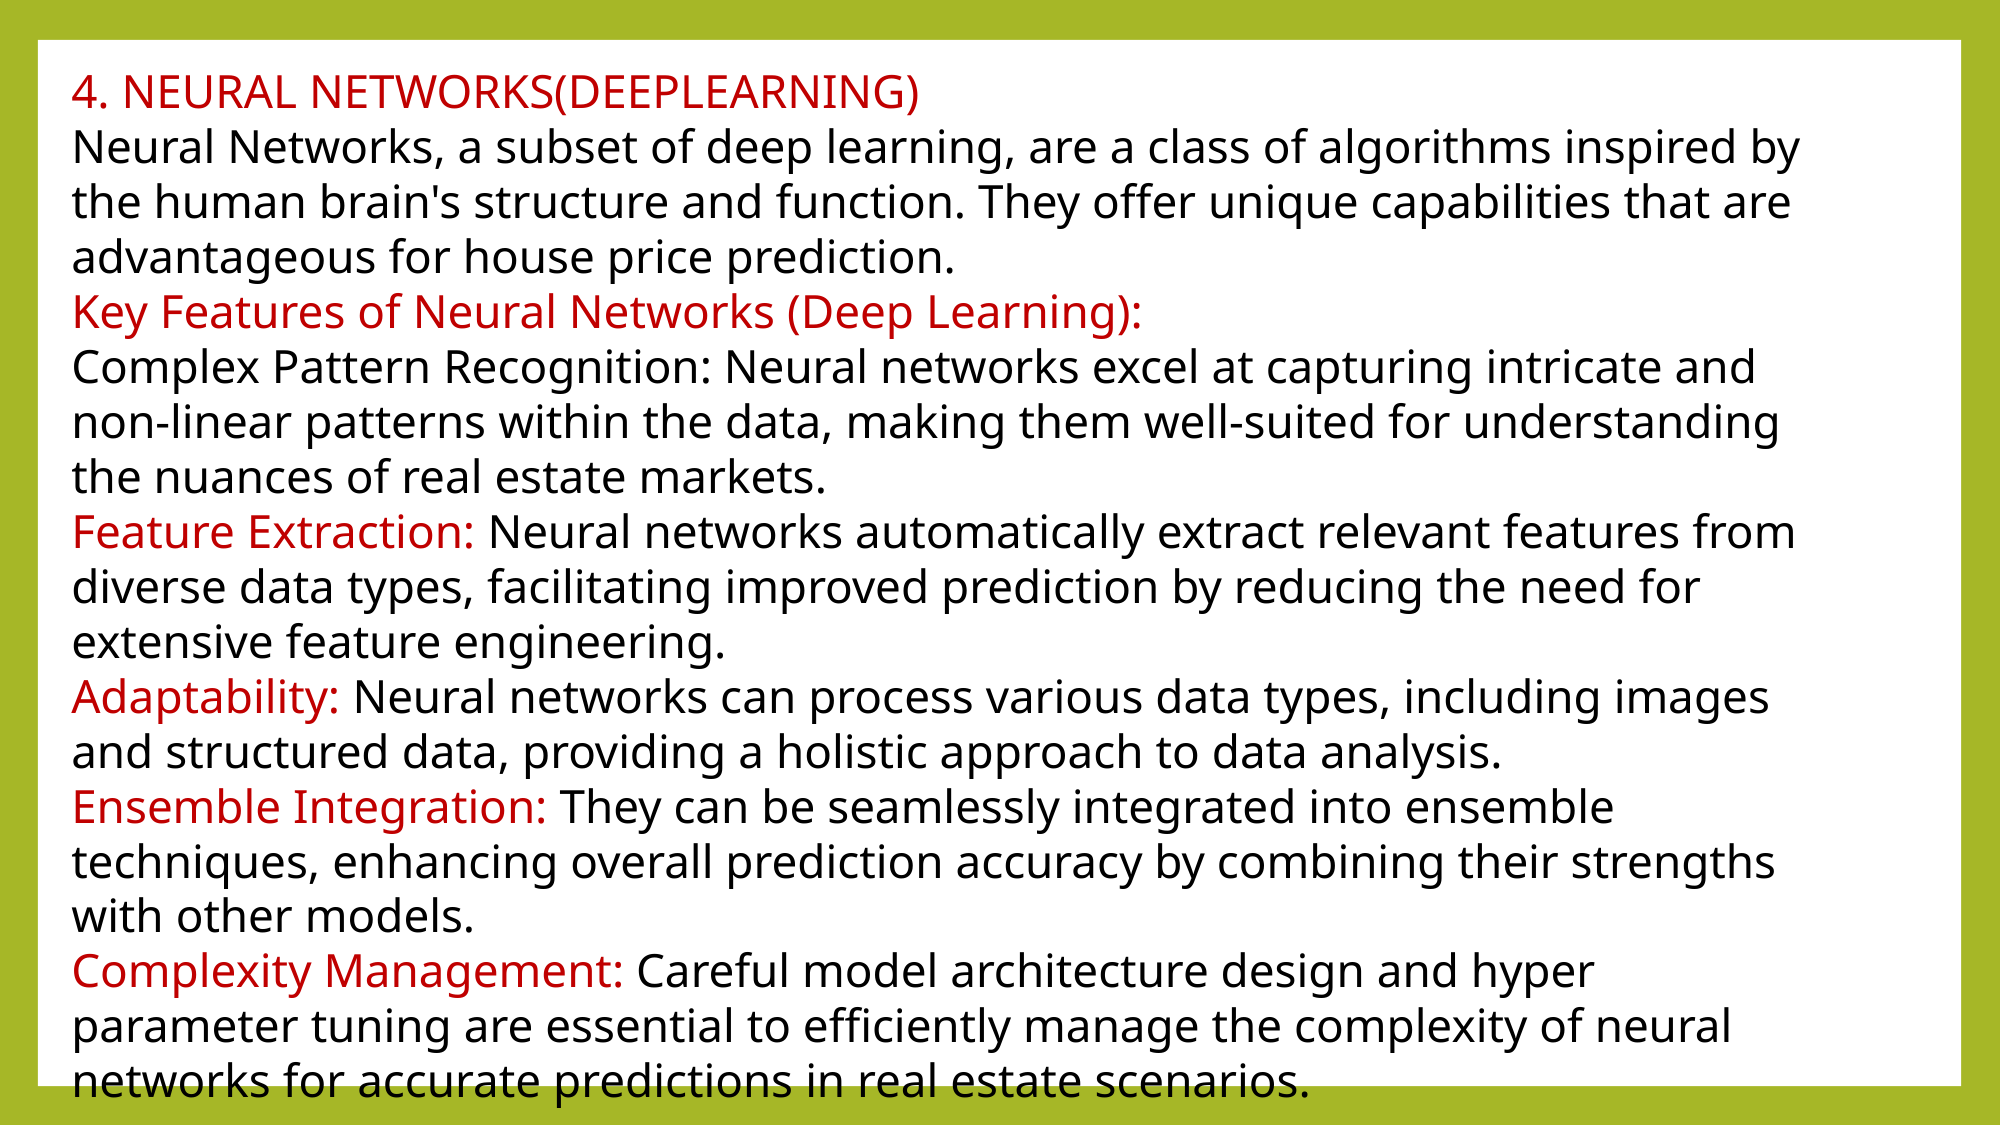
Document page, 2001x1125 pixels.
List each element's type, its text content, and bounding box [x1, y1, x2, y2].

text_box 4. NEURAL NETWORKS(DEEPLEARNING) Neural Networks, a subset of deep learning, are a class of algorithms inspired by the human brain's structure and function. They offer unique capabilities that are advantageous for house price prediction. Key Features of Neural Networks (Deep Learning): Complex Pattern Recognition: Neural networks excel at capturing intricate and non-linear patterns within the data, making them well-suited for understanding the nuances of real estate markets. Feature Extraction: Neural networks automatically extract relevant features from diverse data types, facilitating improved prediction by reducing the need for extensive feature engineering. Adaptability: Neural networks can process various data types, including images and structured data, providing a holistic approach to data analysis. Ensemble Integration: They can be seamlessly integrated into ensemble techniques, enhancing overall prediction accuracy by combining their strengths with other models. Complexity Management: Careful model architecture design and hyper parameter tuning are essential to efficiently manage the complexity of neural networks for accurate predictions in real estate scenarios. [56, 55, 1845, 1115]
